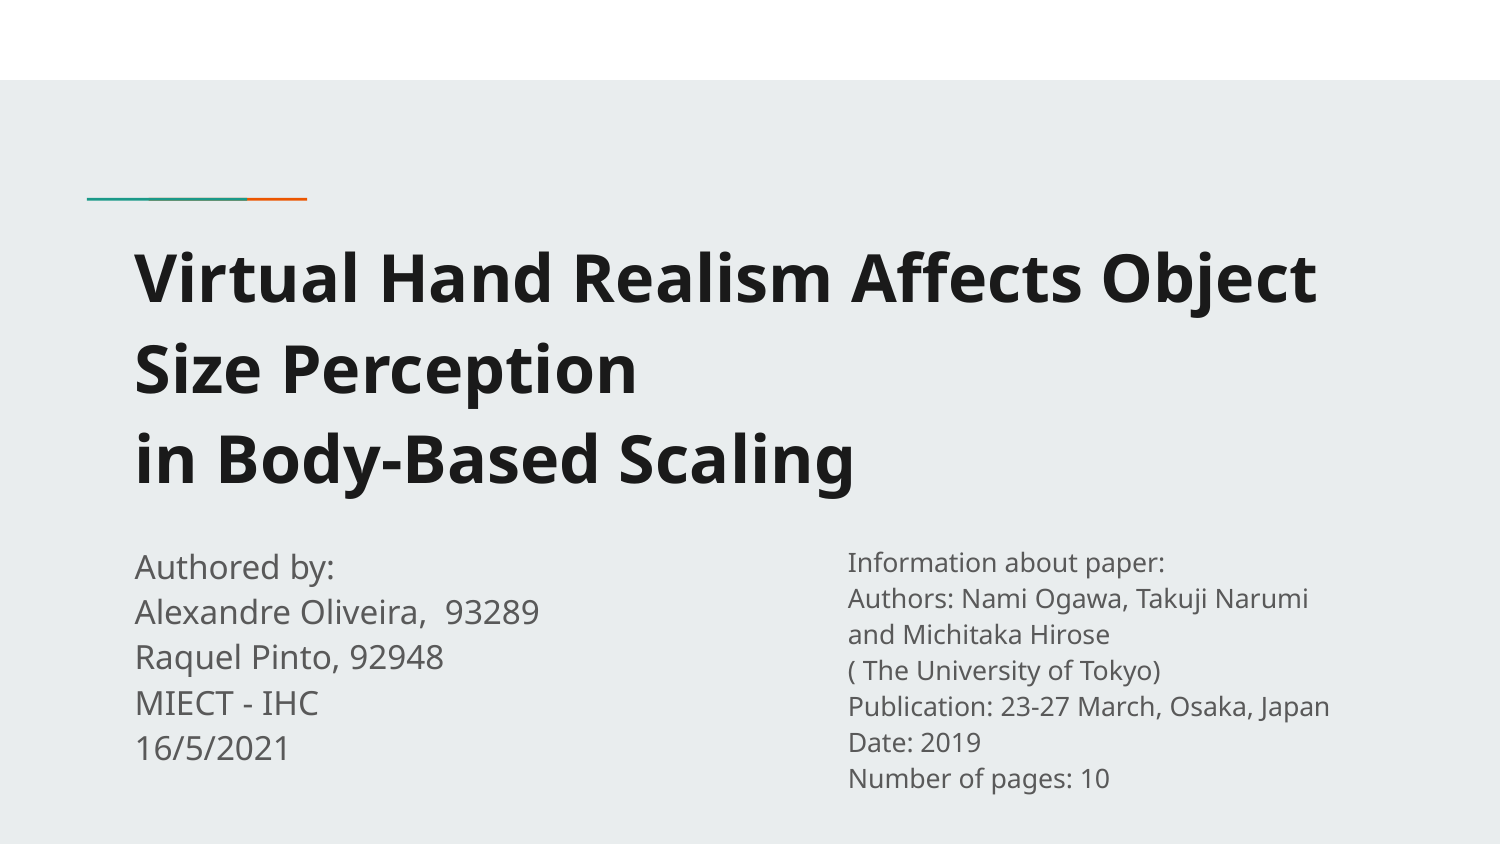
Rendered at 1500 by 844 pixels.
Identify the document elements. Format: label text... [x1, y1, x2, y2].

title Virtual Hand Realism Affects Object Size Perception in Body-Based Scaling [119, 216, 1442, 521]
subtitle Information about paper: Authors: Nami Ogawa, Takuji Narumi and Michitaka Hirose ( The University of Tokyo) Publication: 23-27 March, Osaka, Japan Date: 2019 Number of pages: 10 [832, 529, 1372, 816]
subtitle Authored by: Alexandre Oliveira, 93289 Raquel Pinto, 92948 MIECT - IHC 16/5/2021 [119, 529, 599, 816]
